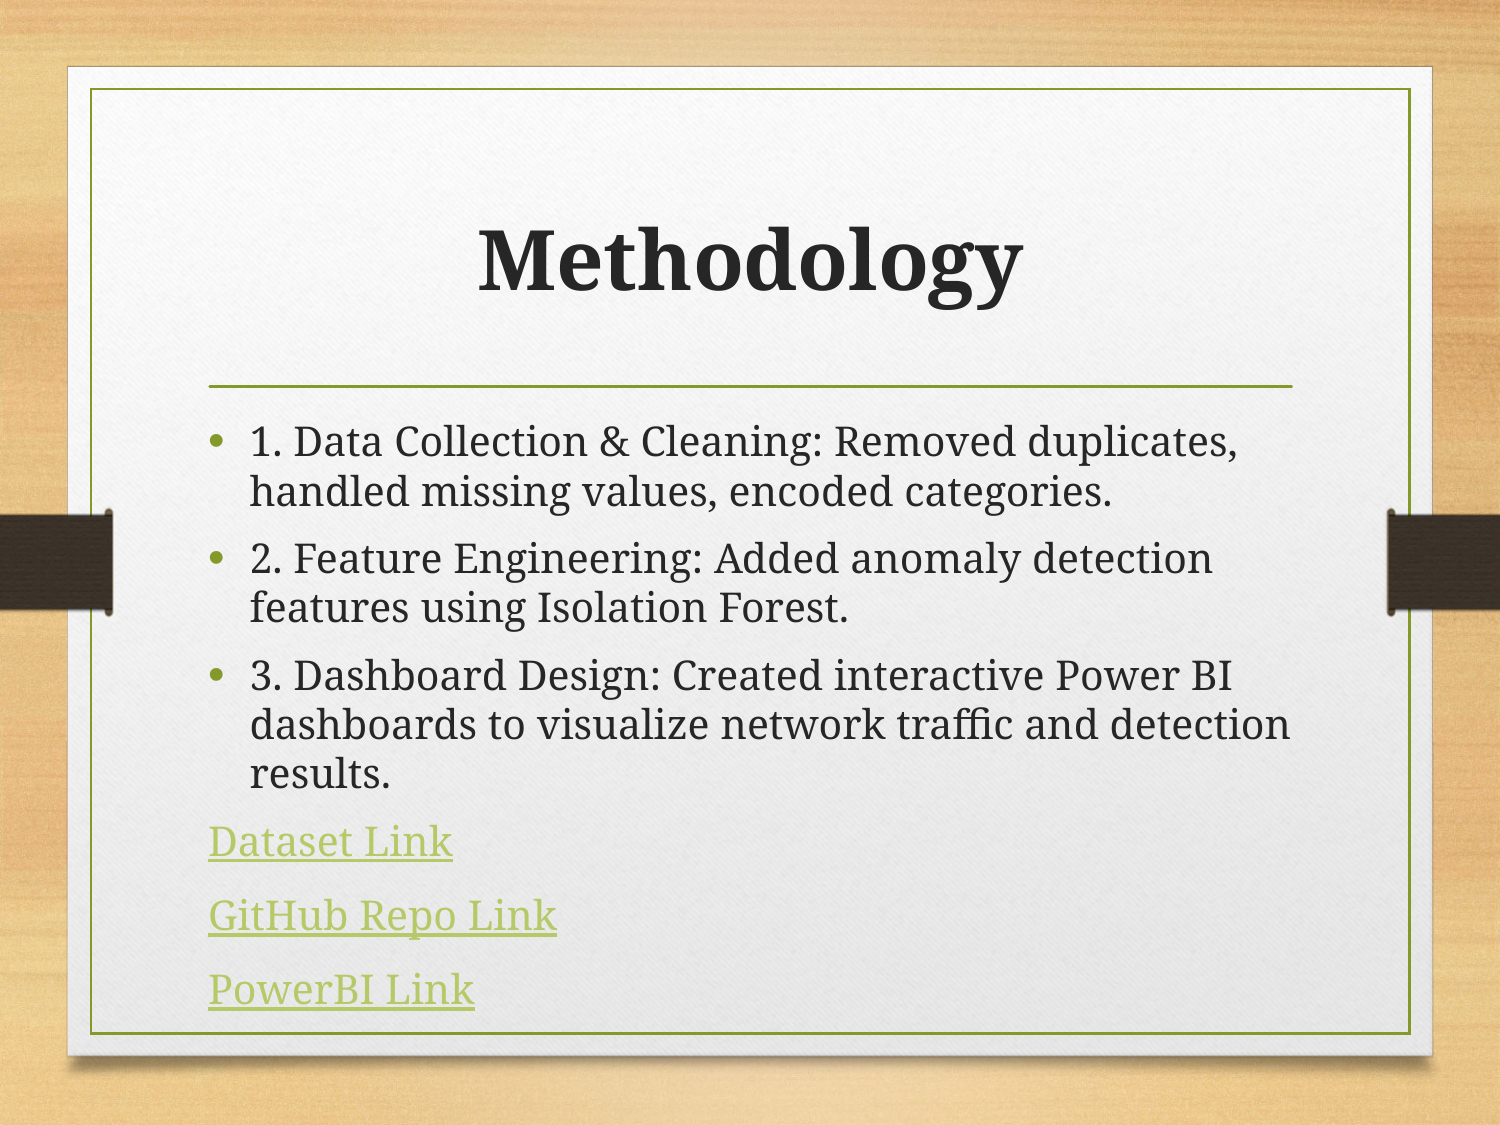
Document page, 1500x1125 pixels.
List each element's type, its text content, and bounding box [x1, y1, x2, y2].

title Methodology [193, 150, 1309, 365]
list 1. Data Collection & Cleaning: Removed duplicates, handled missing values, encoded categories. 2. Feature Engineering: Added anomaly detection features using Isolation Forest. 3. Dashboard Design: Created interactive Power BI dashboards to visualize network traffic and detection results. Dataset Link GitHub Repo Link PowerBI Link [193, 408, 1309, 1027]
picture [0, 0, 1500, 1125]
